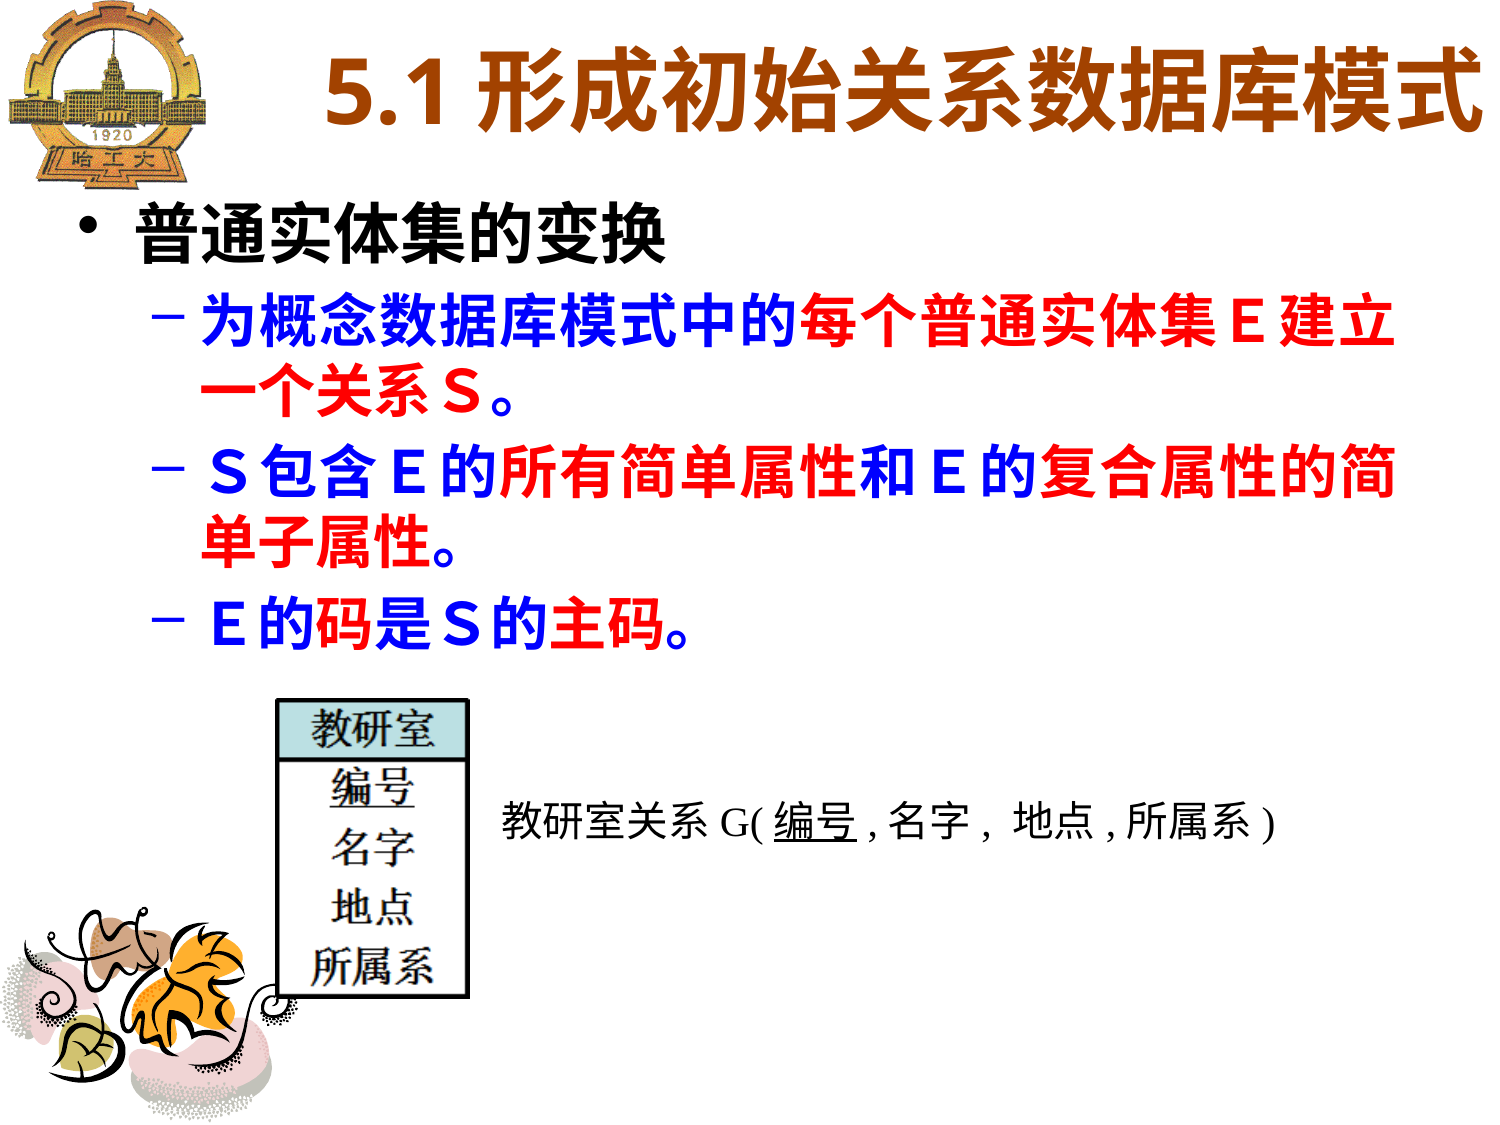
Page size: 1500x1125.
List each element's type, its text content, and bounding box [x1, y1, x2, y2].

subtitle 普通实体集的变换 为概念数据库模式中的每个普通实体集Ｅ建立一个关系Ｓ。 Ｓ包含Ｅ的所有简单属性和Ｅ的复合属性的简单子属性。 Ｅ的码是Ｓ的主码。 [62, 184, 1413, 681]
text_box 教研室关系G(编号,名字, 地点,所属系) [486, 786, 1291, 852]
picture [0, 0, 219, 196]
text_box 5.1形成初始关系数据库模式 [205, 0, 1500, 175]
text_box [275, 698, 470, 1000]
